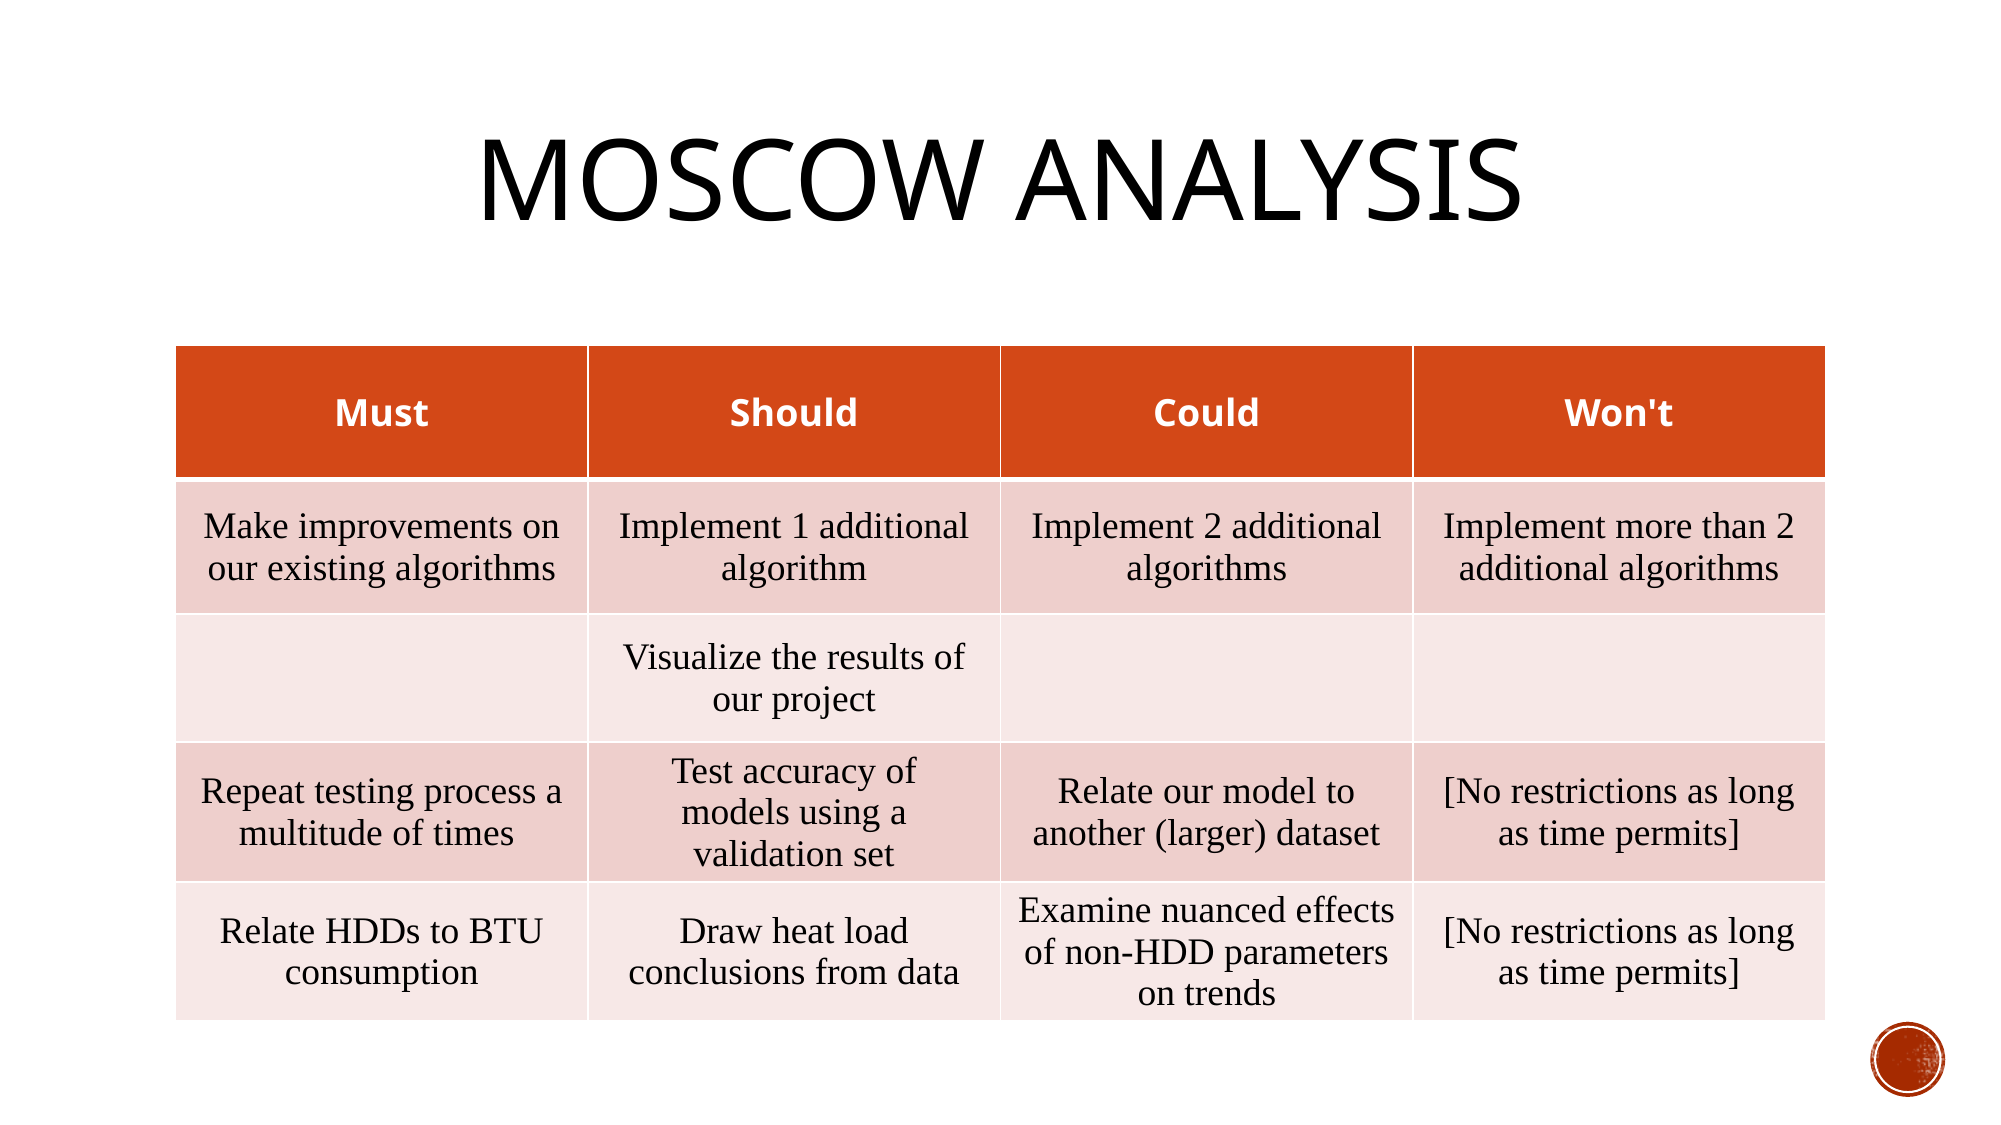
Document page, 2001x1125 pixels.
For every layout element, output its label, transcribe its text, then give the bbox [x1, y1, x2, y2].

table_cell Implement 2 additional algorithms [1001, 482, 1412, 613]
table_cell Visualize the results of our project [589, 615, 1000, 741]
table_cell Repeat testing process a multitude of times [176, 743, 587, 881]
table_cell Relate our model to another (larger) dataset [1001, 743, 1412, 881]
table_cell Test accuracy of models using a validation set [589, 743, 1000, 881]
table_header Won't [1414, 346, 1825, 477]
table_cell Make improvements on our existing algorithms [176, 482, 587, 613]
table_header Should [589, 346, 1000, 477]
table_cell Implement more than 2 additional algorithms [1414, 482, 1825, 613]
table_cell Implement 1 additional algorithm [589, 482, 1000, 613]
table_header Could [1001, 346, 1412, 477]
table_cell Examine nuanced effects of non-HDD parameters on trends [1001, 883, 1412, 1020]
table_cell Relate HDDs to BTU consumption [176, 883, 587, 1020]
table_cell [176, 615, 587, 741]
table_cell Draw heat load conclusions from data [589, 883, 1000, 1020]
table_cell [No restrictions as long as time permits] [1414, 743, 1825, 881]
table_cell [1001, 615, 1412, 741]
table_cell [No restrictions as long as time permits] [1414, 883, 1825, 1020]
table_header Must [176, 346, 587, 477]
title Moscow Analysis [175, 79, 1826, 289]
table_cell [1414, 615, 1825, 741]
